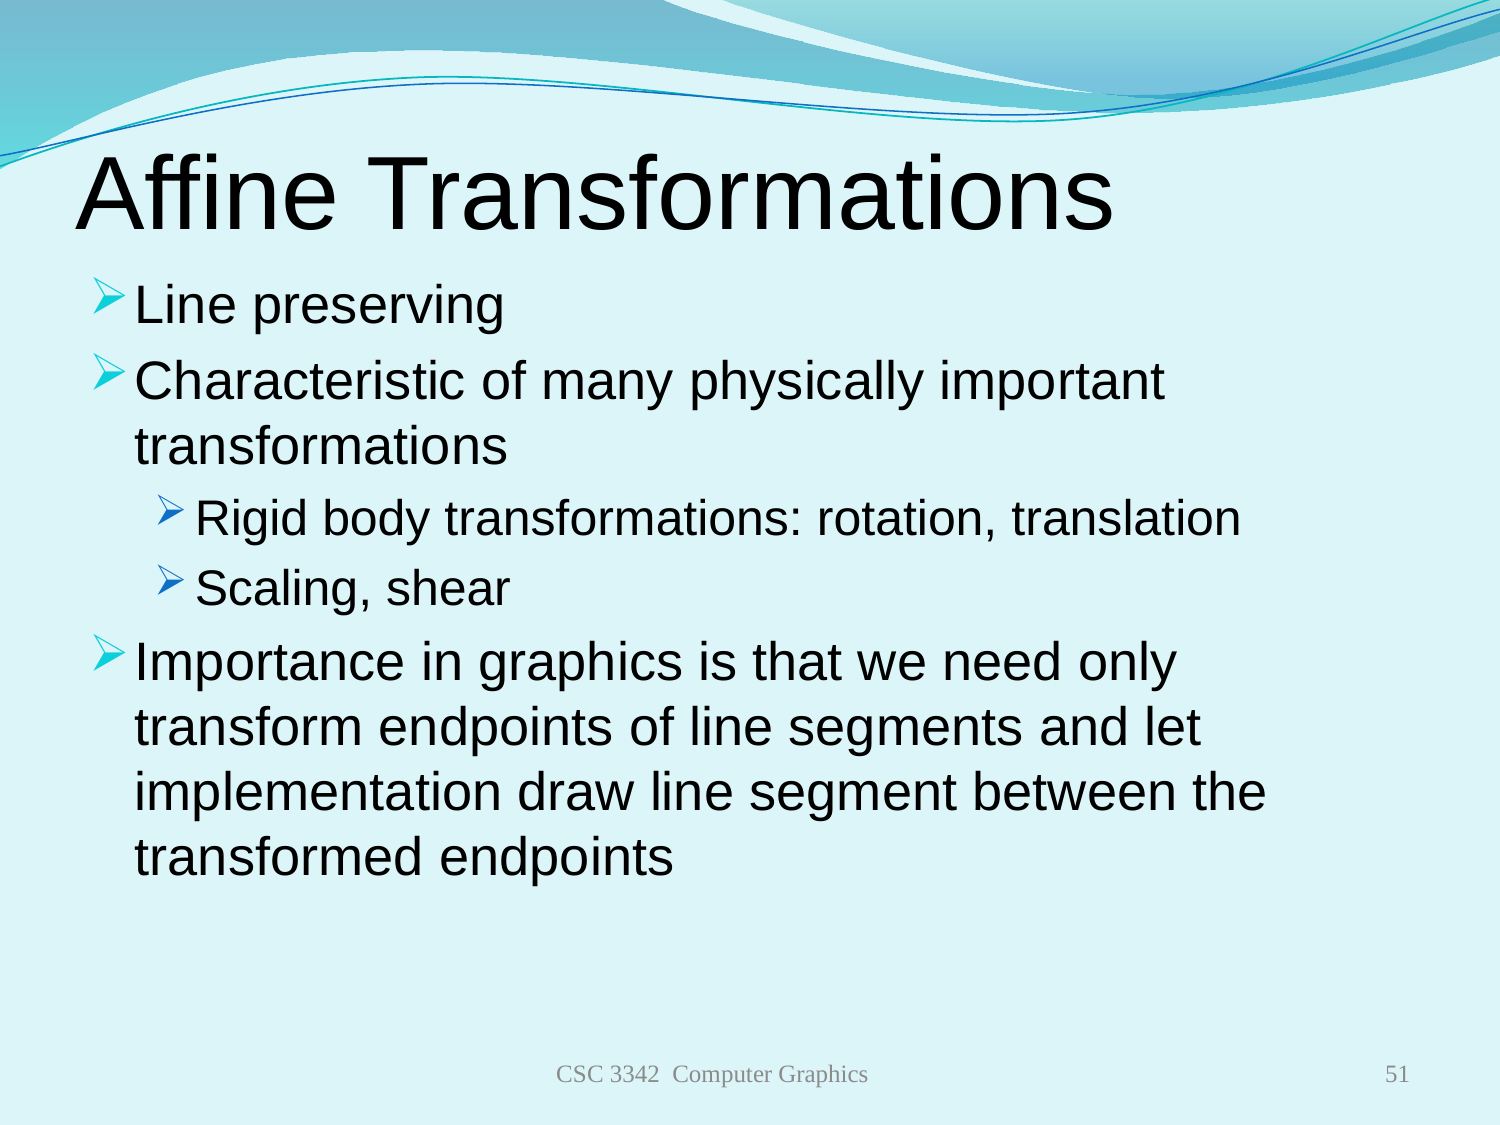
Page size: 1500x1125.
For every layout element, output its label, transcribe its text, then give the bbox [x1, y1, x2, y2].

footer CSC 3342 Computer Graphics [437, 1042, 988, 1103]
slide_number 51 [1074, 1042, 1425, 1103]
list Line preserving Characteristic of many physically important transformations Rigid body transformations: rotation, translation Scaling, shear Importance in graphics is that we need only transform endpoints of line segments and let implementation draw line segment between the transformed endpoints [75, 262, 1425, 1008]
title Affine Transformations [75, 62, 1425, 250]
